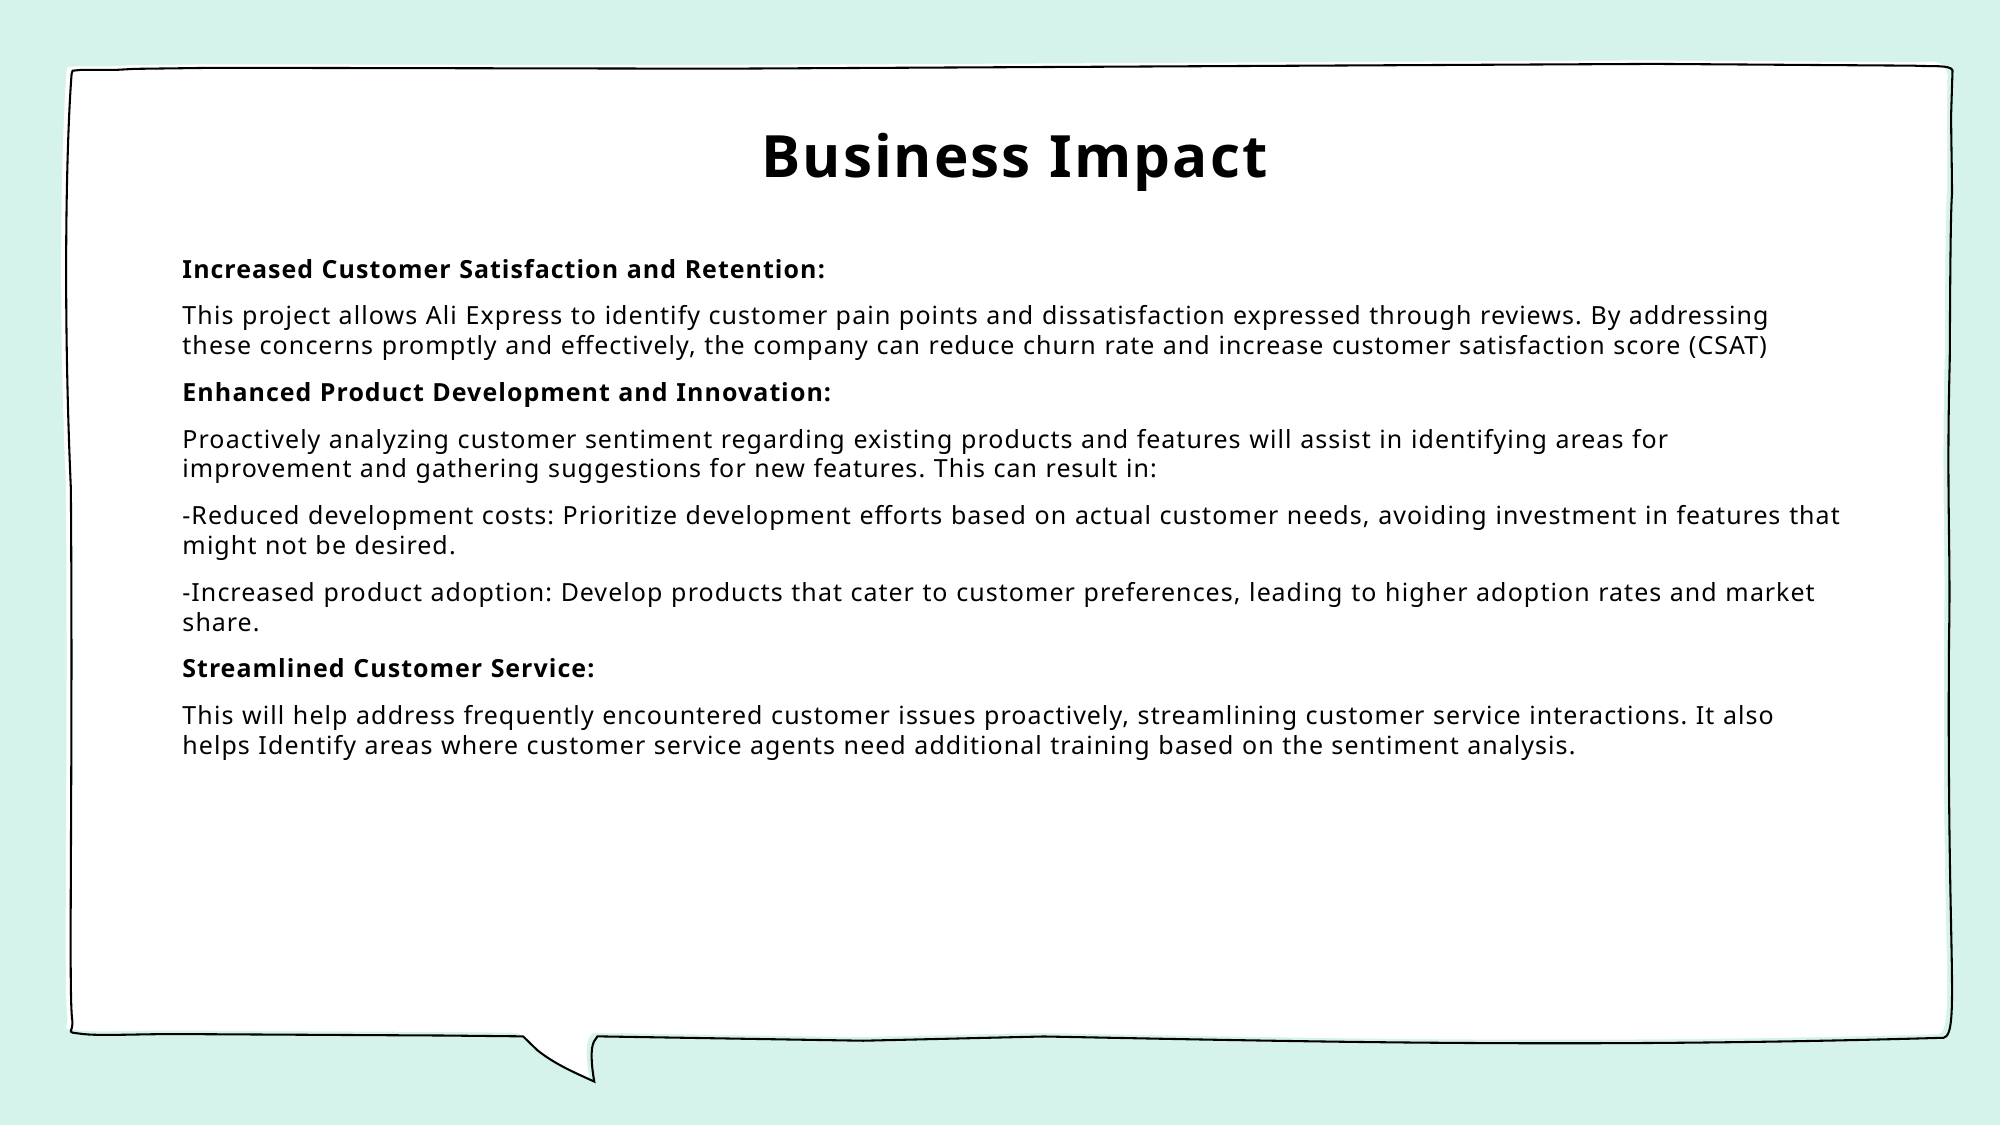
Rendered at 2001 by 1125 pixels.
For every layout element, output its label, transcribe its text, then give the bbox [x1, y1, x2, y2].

title Business Impact [167, 91, 1863, 218]
list Increased Customer Satisfaction and Retention: This project allows Ali Express to identify customer pain points and dissatisfaction expressed through reviews. By addressing these concerns promptly and effectively, the company can reduce churn rate and increase customer satisfaction score (CSAT) Enhanced Product Development and Innovation: Proactively analyzing customer sentiment regarding existing products and features will assist in identifying areas for improvement and gathering suggestions for new features. This can result in: -Reduced development costs: Prioritize development efforts based on actual customer needs, avoiding investment in features that might not be desired. -Increased product adoption: Develop products that cater to customer preferences, leading to higher adoption rates and market share. Streamlined Customer Service: This will help address frequently encountered customer issues proactively, streamlining customer service interactions. It also helps Identify areas where customer service agents need additional training based on the sentiment analysis. [167, 245, 1863, 971]
